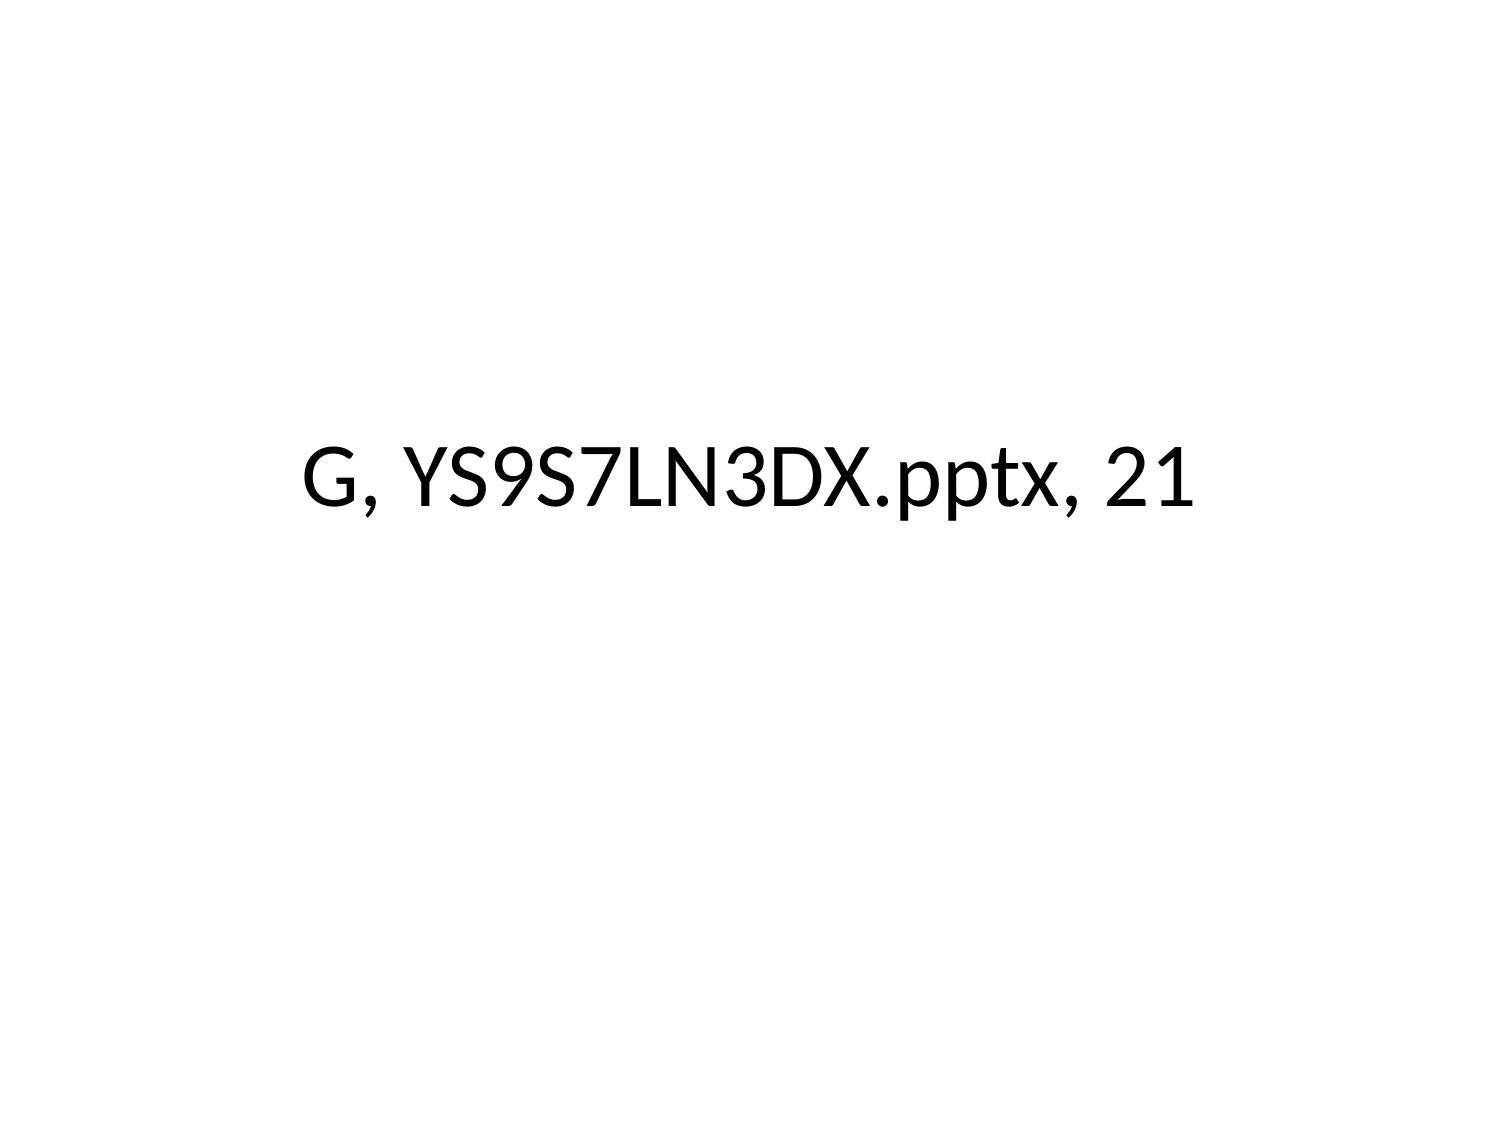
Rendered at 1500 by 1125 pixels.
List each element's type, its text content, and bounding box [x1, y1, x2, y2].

title G, YS9S7LN3DX.pptx, 21 [112, 349, 1388, 591]
